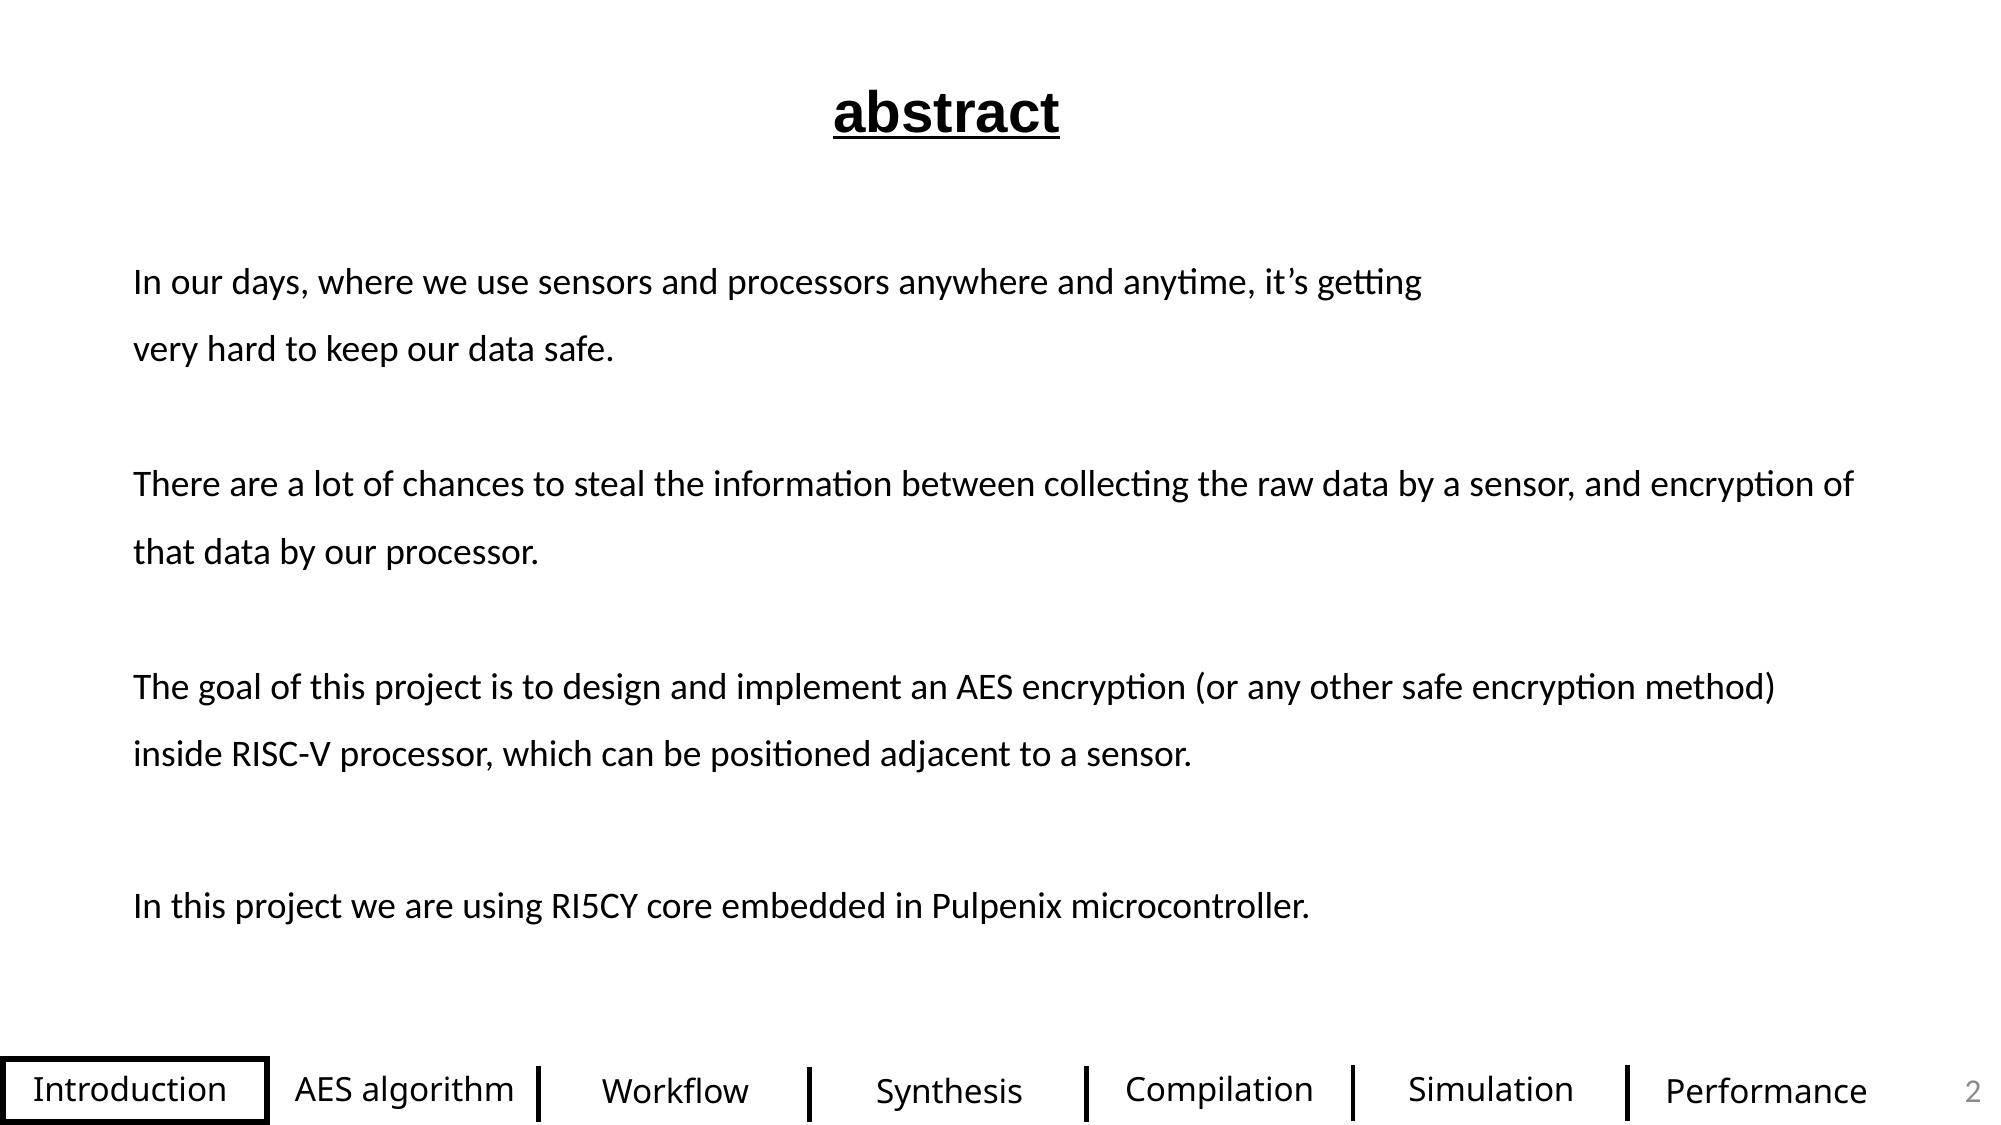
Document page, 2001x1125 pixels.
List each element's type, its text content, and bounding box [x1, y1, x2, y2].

slide_number 2 [1949, 1058, 1997, 1119]
text_box abstract [197, 54, 1697, 173]
text_box Simulation [1360, 1061, 1623, 1116]
text_box Performance [1632, 1062, 1901, 1118]
text_box In our days, where we use sensors and processors anywhere and anytime, it’s getting very hard to keep our data safe. There are a lot of chances to steal the information between collecting the raw data by a sensor, and encryption of that data by our processor. The goal of this project is to design and implement an AES encryption (or any other safe encryption method) inside RISC-V processor, which can be positioned adjacent to a sensor. In this project we are using RI5CY core embedded in Pulpenix microcontroller. [118, 226, 1882, 934]
text_box AES algorithm [271, 1061, 539, 1116]
text_box [2, 1058, 268, 1123]
text_box Synthesis [816, 1063, 1083, 1118]
text_box Compilation [1086, 1061, 1353, 1116]
text_box Workflow [541, 1062, 810, 1118]
